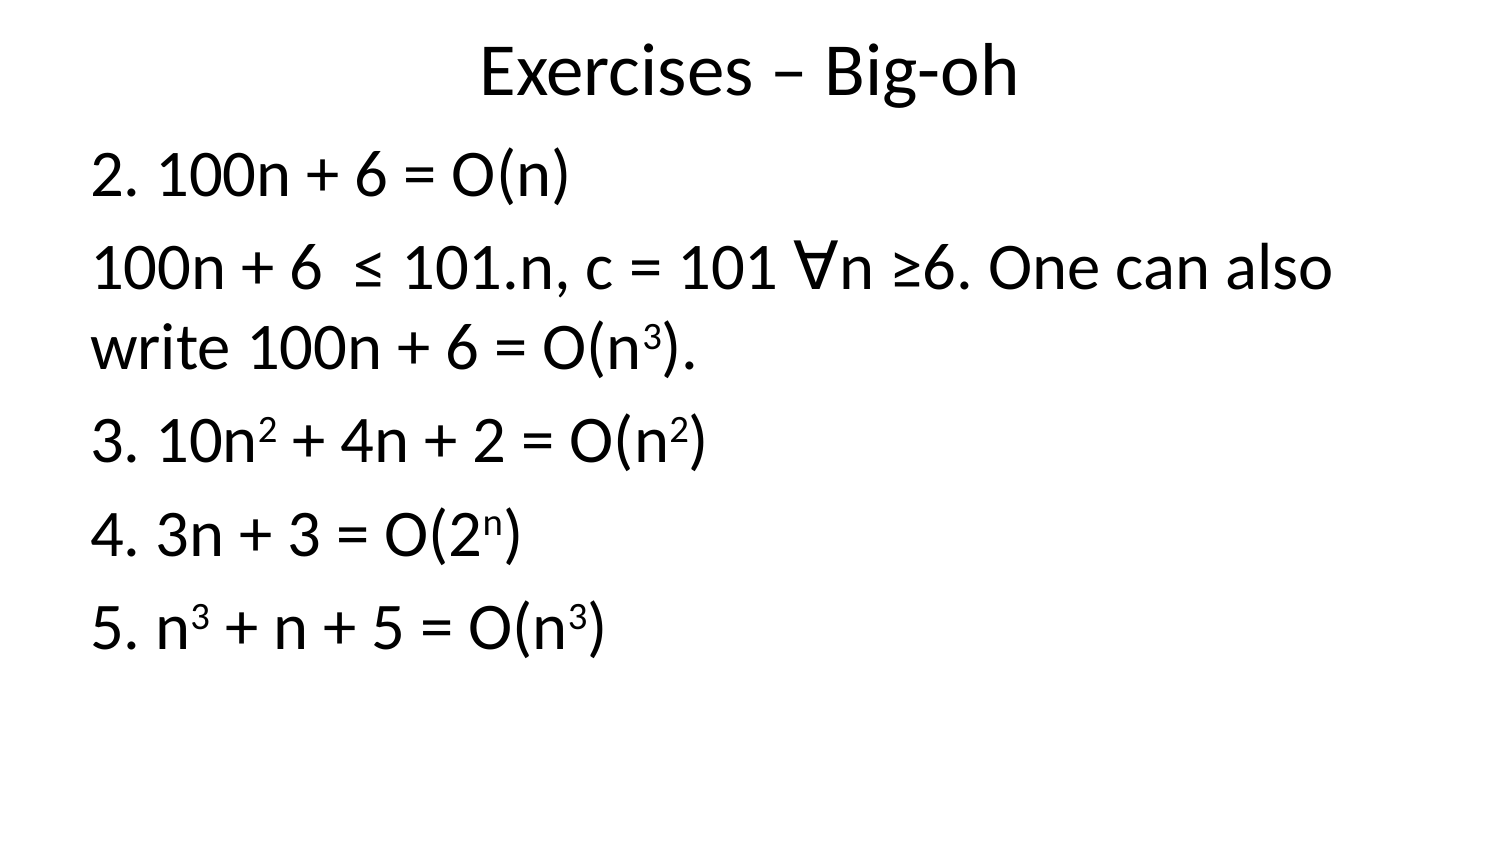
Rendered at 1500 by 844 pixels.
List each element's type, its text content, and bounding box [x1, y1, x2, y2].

title Exercises – Big-oh [75, 33, 1425, 97]
list 2. 100n + 6 = O(n) 100n + 6 ≤ 101.n, c = 101 ∀n ≥6. One can also write 100n + 6 = O(n3). 3. 10n2 + 4n + 2 = O(n2) 4. 3n + 3 = O(2n) 5. n3 + n + 5 = O(n3) [75, 121, 1425, 754]
